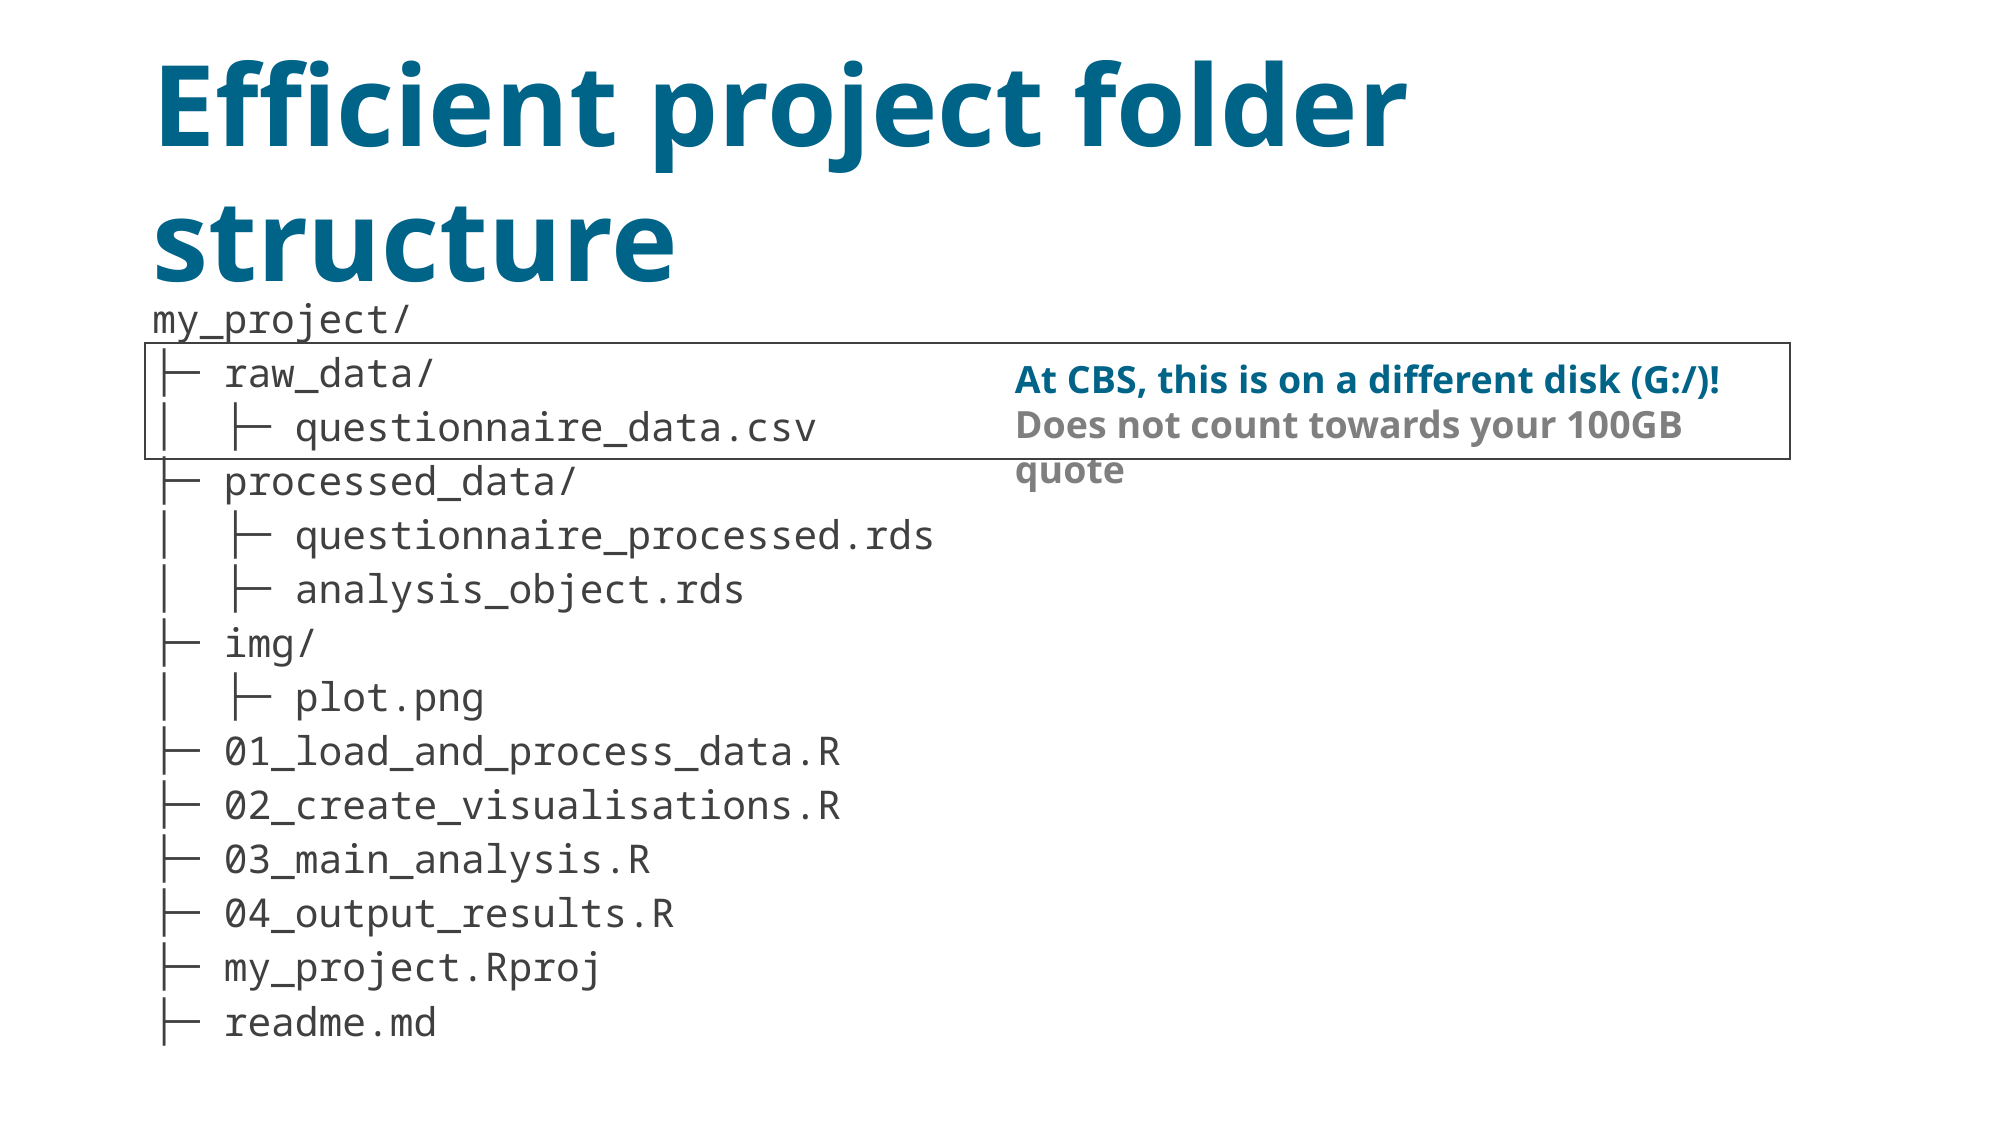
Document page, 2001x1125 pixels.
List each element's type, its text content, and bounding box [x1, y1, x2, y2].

list my_project/ ├─ raw_data/ │ ├─ questionnaire_data.csv ├─ processed_data/ │ ├─ questionnaire_processed.rds │ ├─ analysis_object.rds ├─ img/ │ ├─ plot.png ├─ 01_load_and_process_data.R ├─ 02_create_visualisations.R ├─ 03_main_analysis.R ├─ 04_output_results.R ├─ my_project.Rproj ├─ readme.md [137, 299, 1863, 1066]
title Efficient project folder structure [137, 59, 1863, 278]
text_box [144, 343, 1791, 459]
text_box At CBS, this is on a different disk (G:/)! Does not count towards your 100GB quote [999, 348, 1798, 499]
